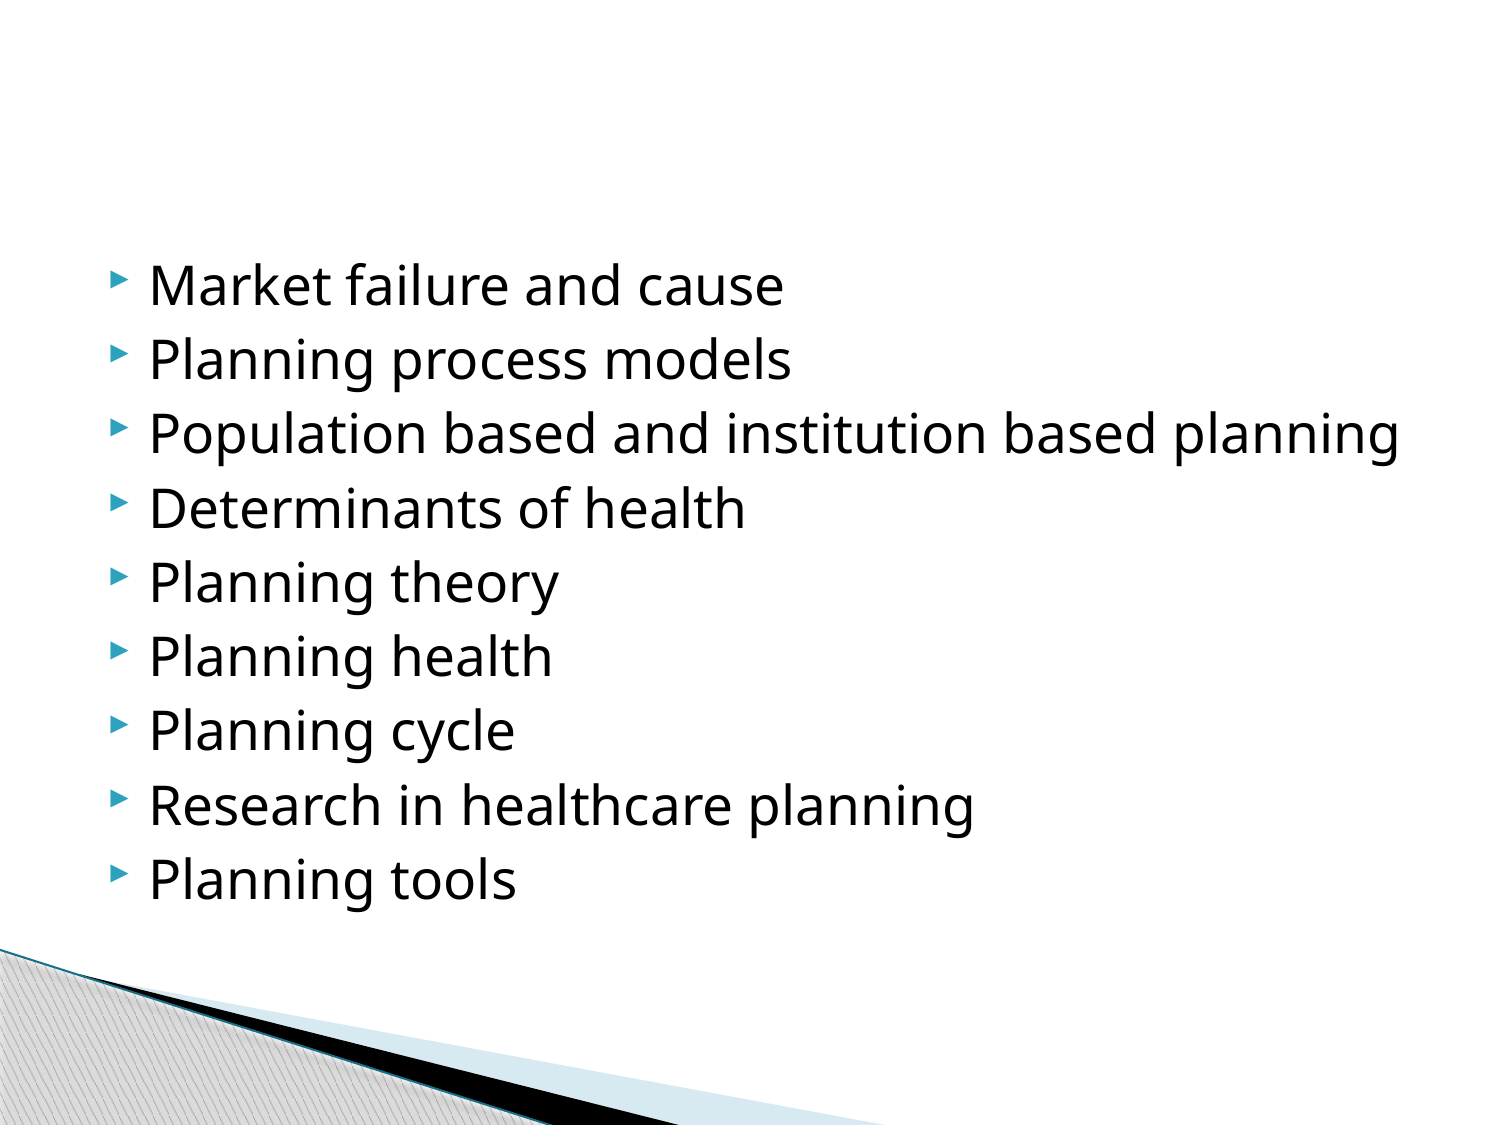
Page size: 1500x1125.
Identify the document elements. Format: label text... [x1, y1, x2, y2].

list Market failure and cause Planning process models Population based and institution based planning Determinants of health Planning theory Planning health Planning cycle Research in healthcare planning Planning tools [75, 243, 1425, 986]
